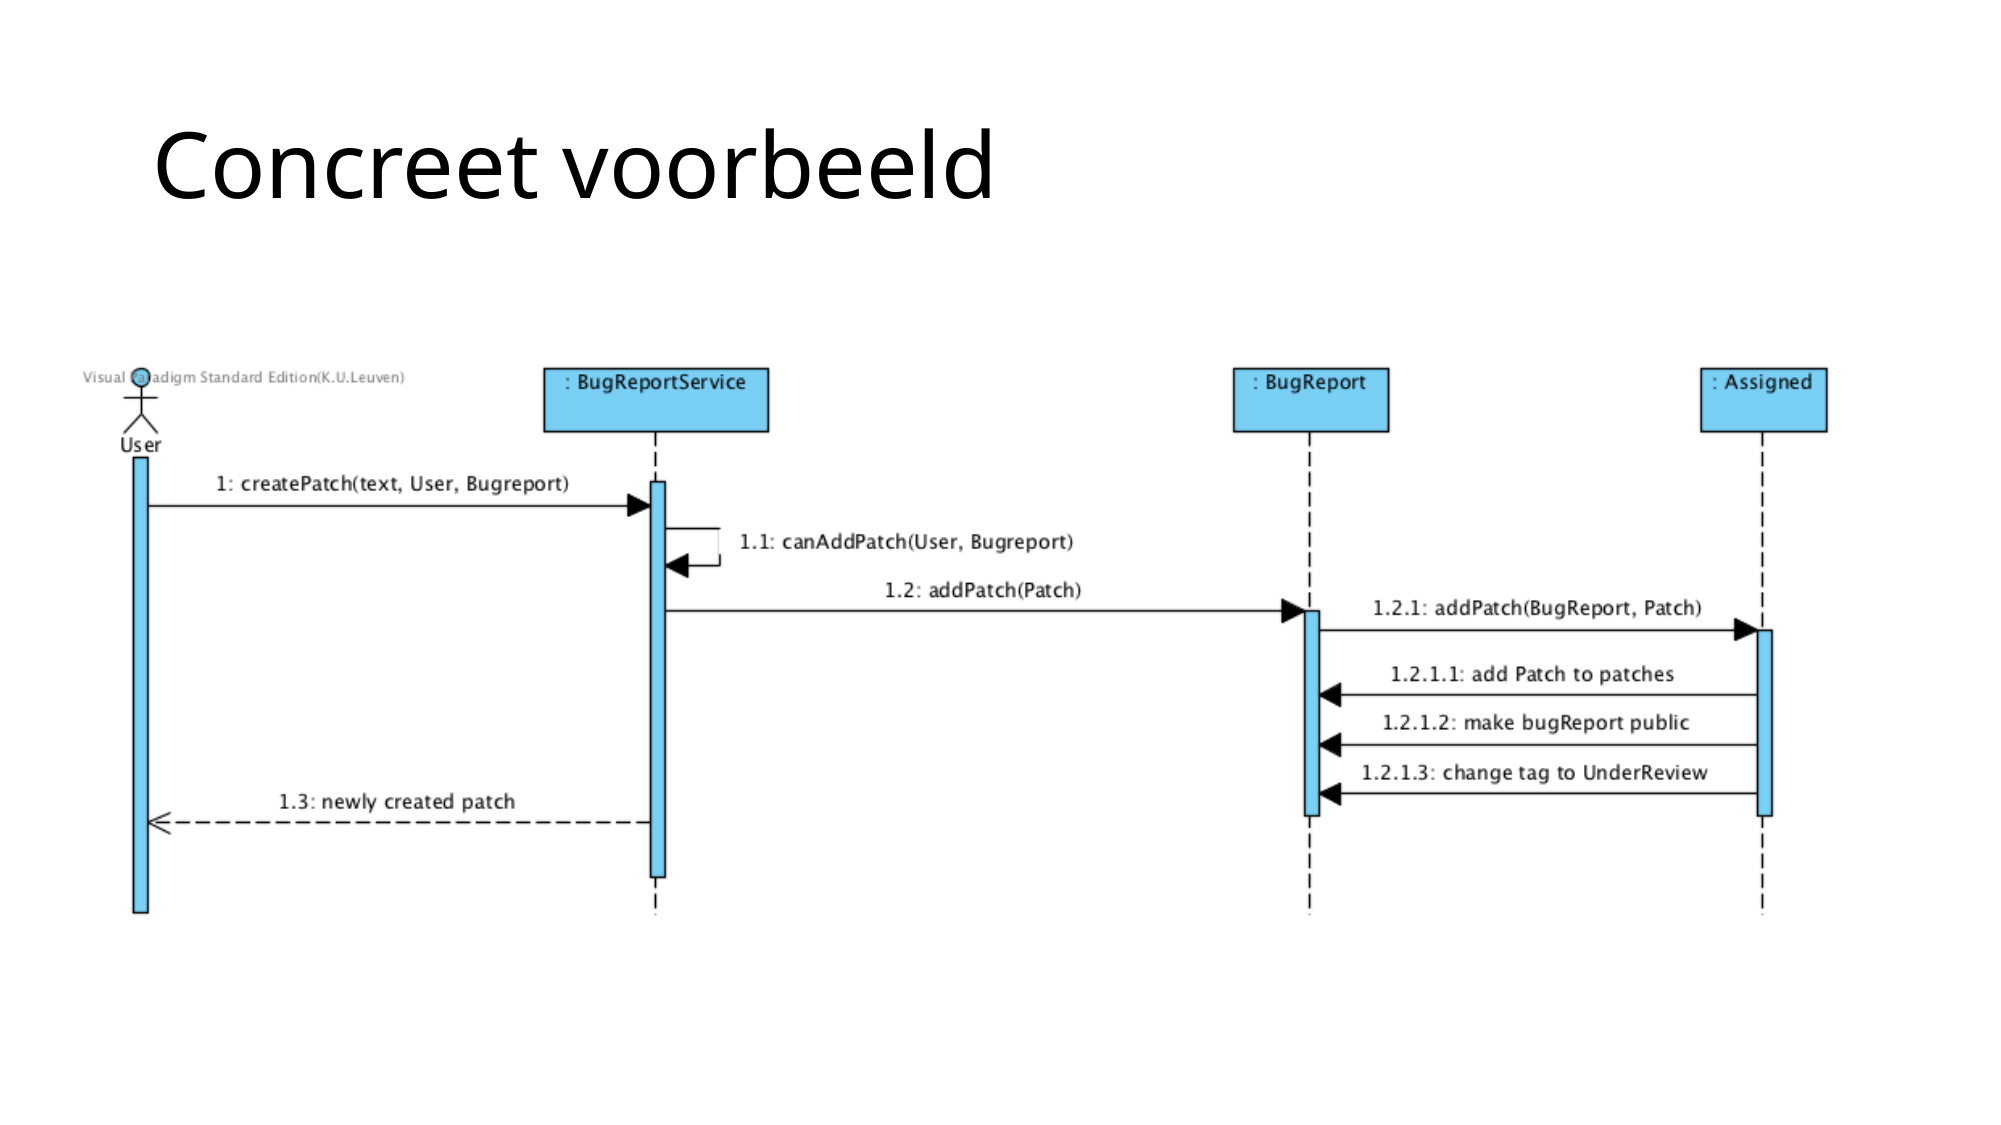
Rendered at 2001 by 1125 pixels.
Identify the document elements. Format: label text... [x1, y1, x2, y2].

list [83, 365, 1836, 922]
title Concreet voorbeeld [137, 59, 1863, 278]
